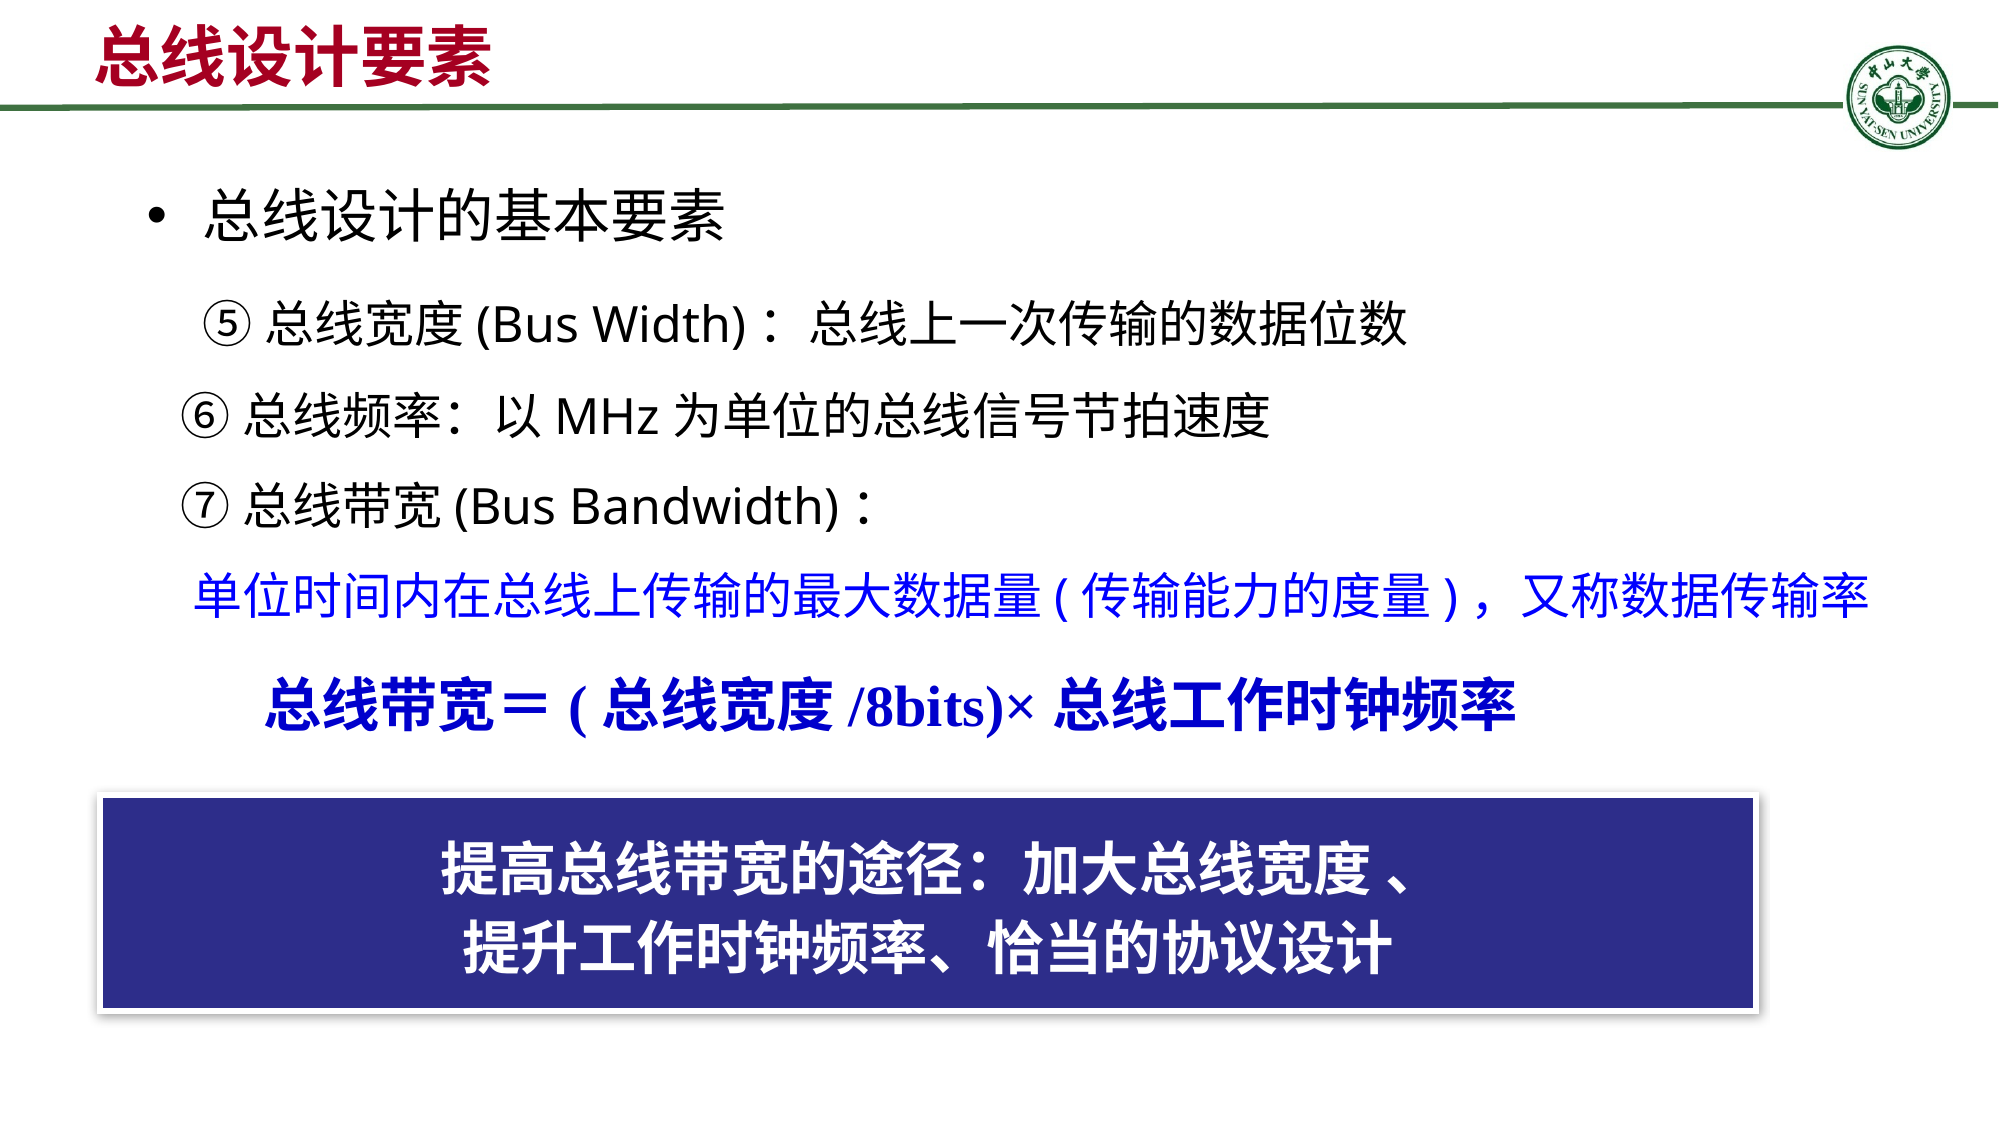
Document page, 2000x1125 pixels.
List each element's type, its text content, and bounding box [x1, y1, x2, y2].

text_box 总线带宽＝(总线宽度/8bits)×总线工作时钟频率 [214, 651, 1567, 746]
list 总线设计的基本要素 ⑤总线宽度(Bus Width)：总线上一次传输的数据位数 ⑥总线频率：以MHz为单位的总线信号节拍速度 ⑦总线带宽(Bus Bandwidth)： 单位时间内在总线上传输的最大数据量(传输能力的度量)，又称数据传输率 [131, 137, 1892, 1078]
text_box 提高总线带宽的途径：加大总线宽度 、 提升工作时钟频率、恰当的协议设计 [100, 795, 1756, 1011]
text_box 总线设计要素 [78, 0, 1455, 103]
picture [1843, 42, 1953, 152]
